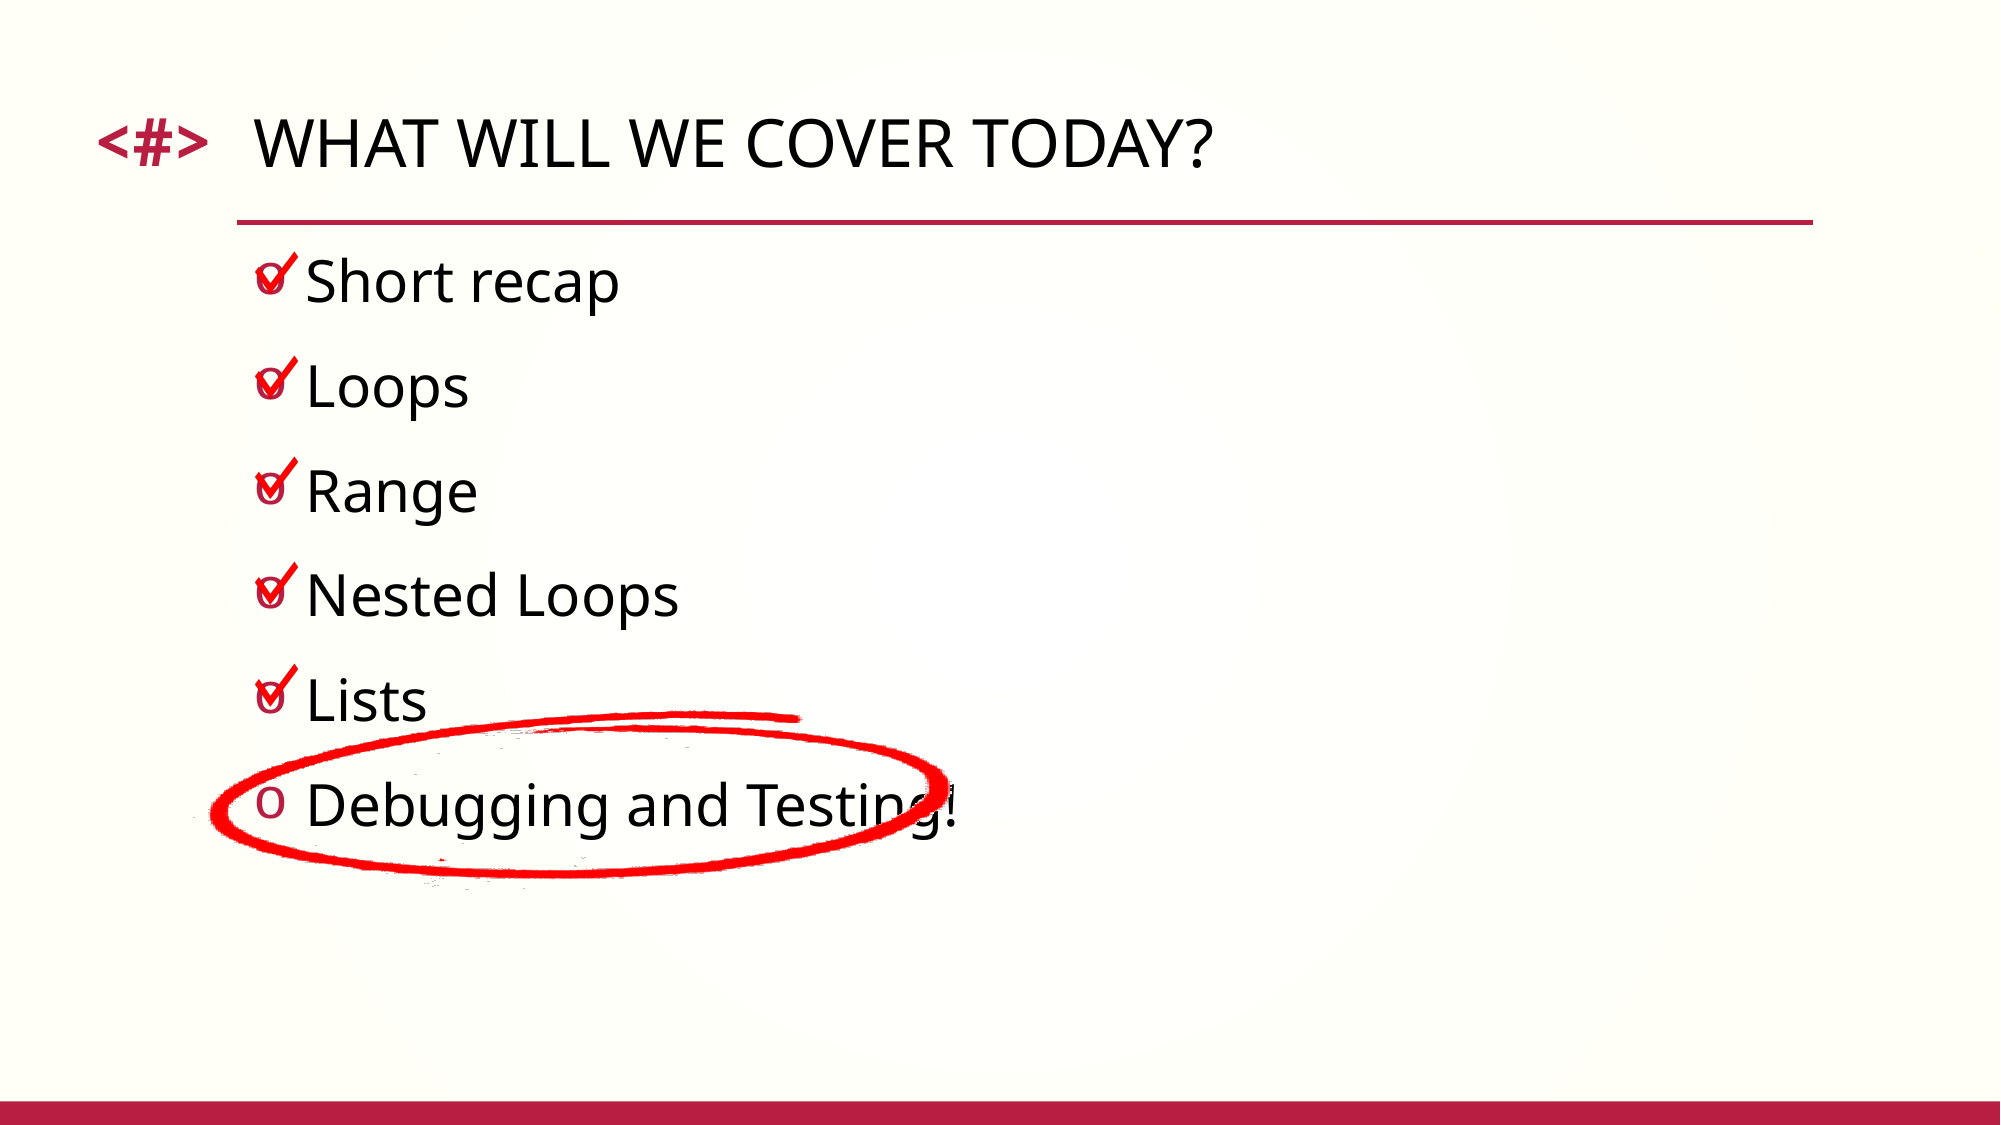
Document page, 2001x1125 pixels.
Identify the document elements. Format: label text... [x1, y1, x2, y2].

picture [254, 445, 299, 509]
picture [254, 551, 299, 615]
list Short recap Loops Range Nested Loops Lists Debugging and Testing! [238, 223, 1814, 1045]
title What will we cover today? [238, 92, 1814, 211]
picture [254, 345, 299, 409]
picture [254, 241, 299, 305]
picture [159, 636, 1001, 954]
